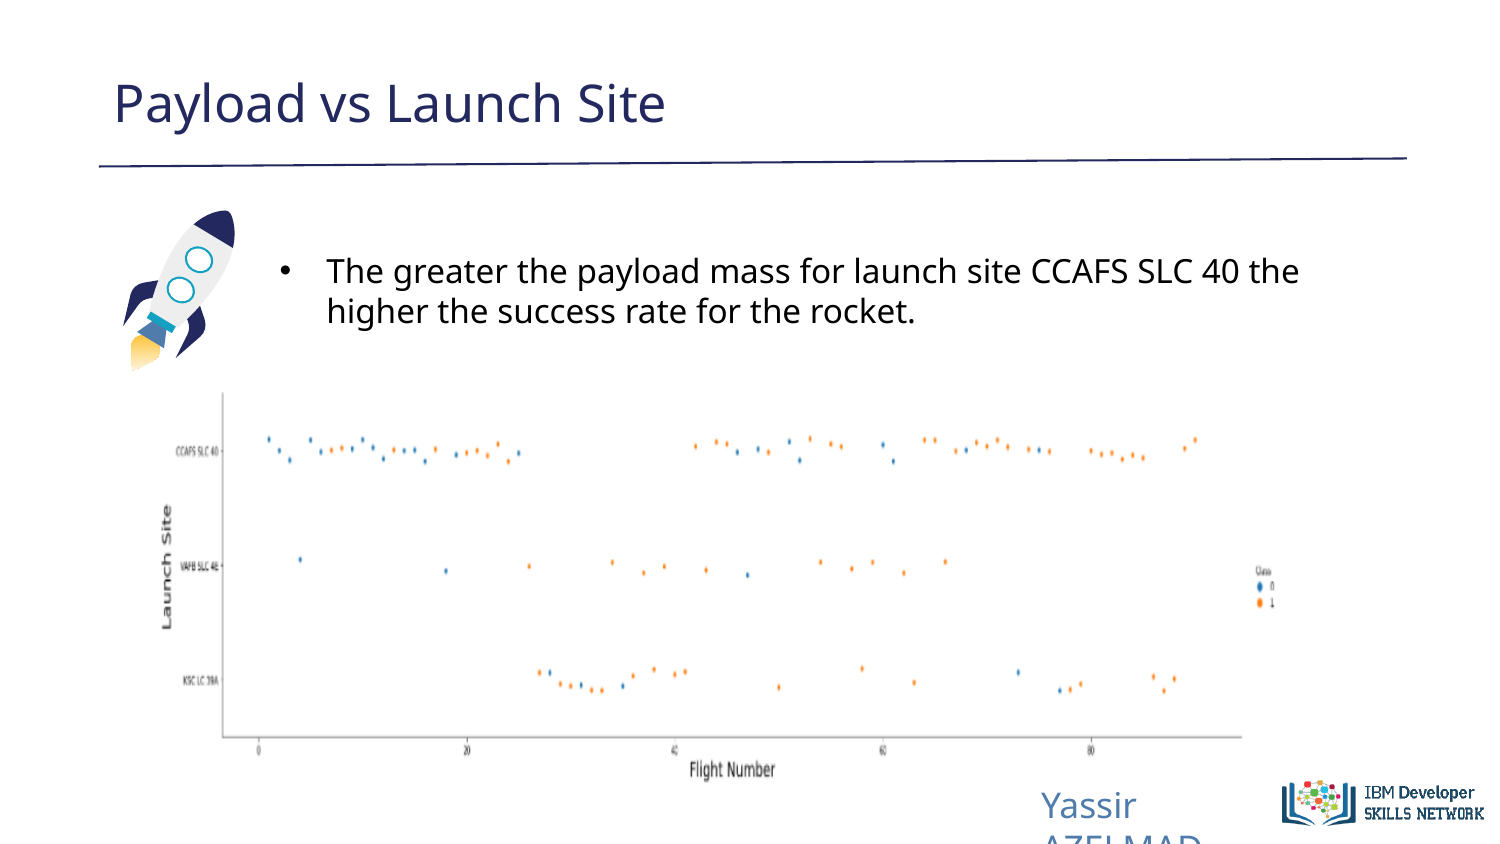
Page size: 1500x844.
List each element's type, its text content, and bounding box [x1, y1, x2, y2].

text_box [98, 158, 1408, 167]
picture [155, 392, 1488, 834]
title Payload vs Launch Site [98, 61, 1364, 141]
text_box Yassir AZELMAD [1026, 796, 1290, 844]
text_box The greater the payload mass for launch site CCAFS SLC 40 the higher the success rate for the rocket. [264, 242, 1389, 338]
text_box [137, 197, 224, 384]
